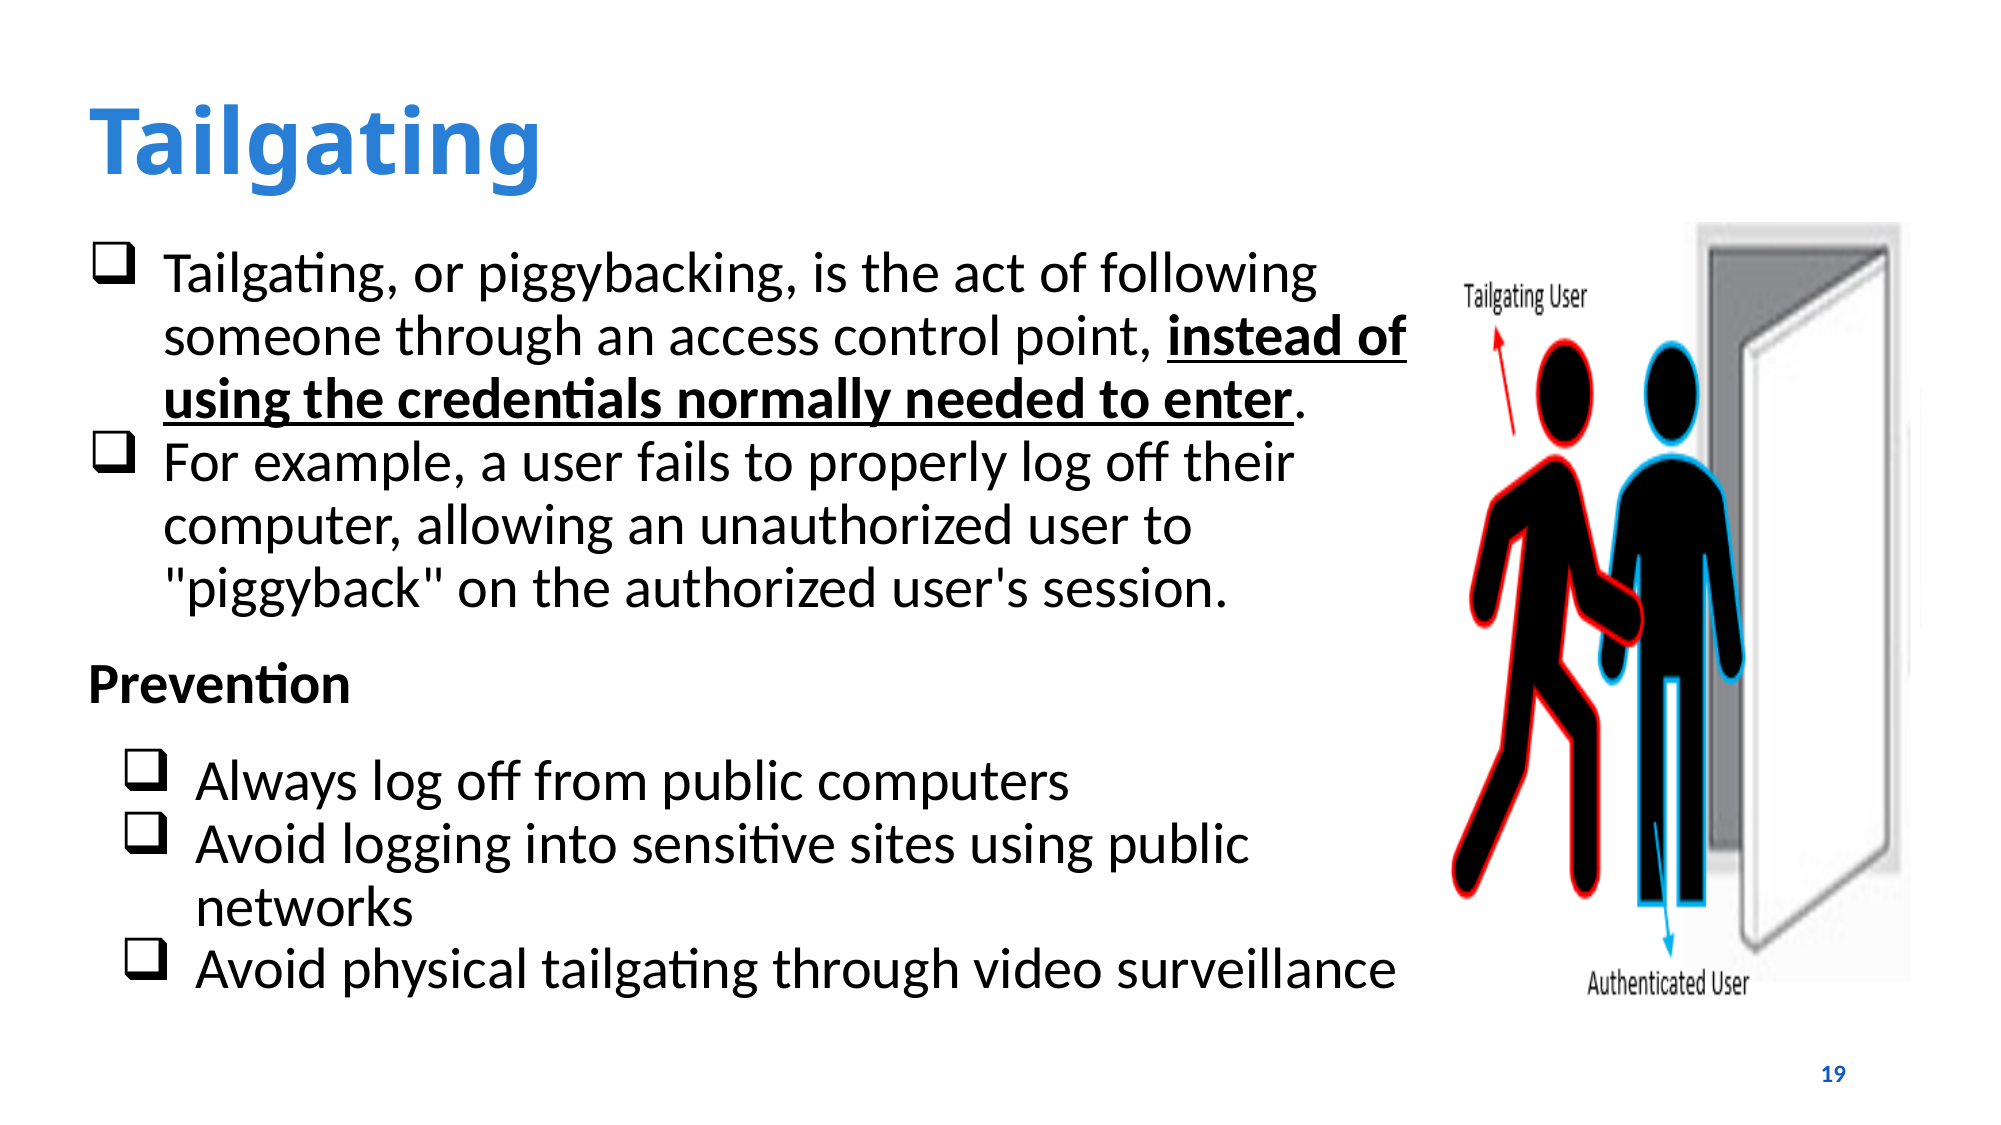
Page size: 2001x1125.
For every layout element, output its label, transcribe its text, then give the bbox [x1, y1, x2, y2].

picture [1424, 222, 1922, 1021]
title Tailgating [68, 75, 1932, 200]
slide_number 19 [1635, 1042, 1862, 1103]
list Tailgating, or piggybacking, is the act of following someone through an access control point, instead of using the credentials normally needed to enter. For example, a user fails to properly log off their computer, allowing an unauthorized user to "piggyback" on the authorized user's session. Prevention Always log off from public computers Avoid logging into sensitive sites using public networks Avoid physical tailgating through video surveillance [68, 222, 1424, 1021]
